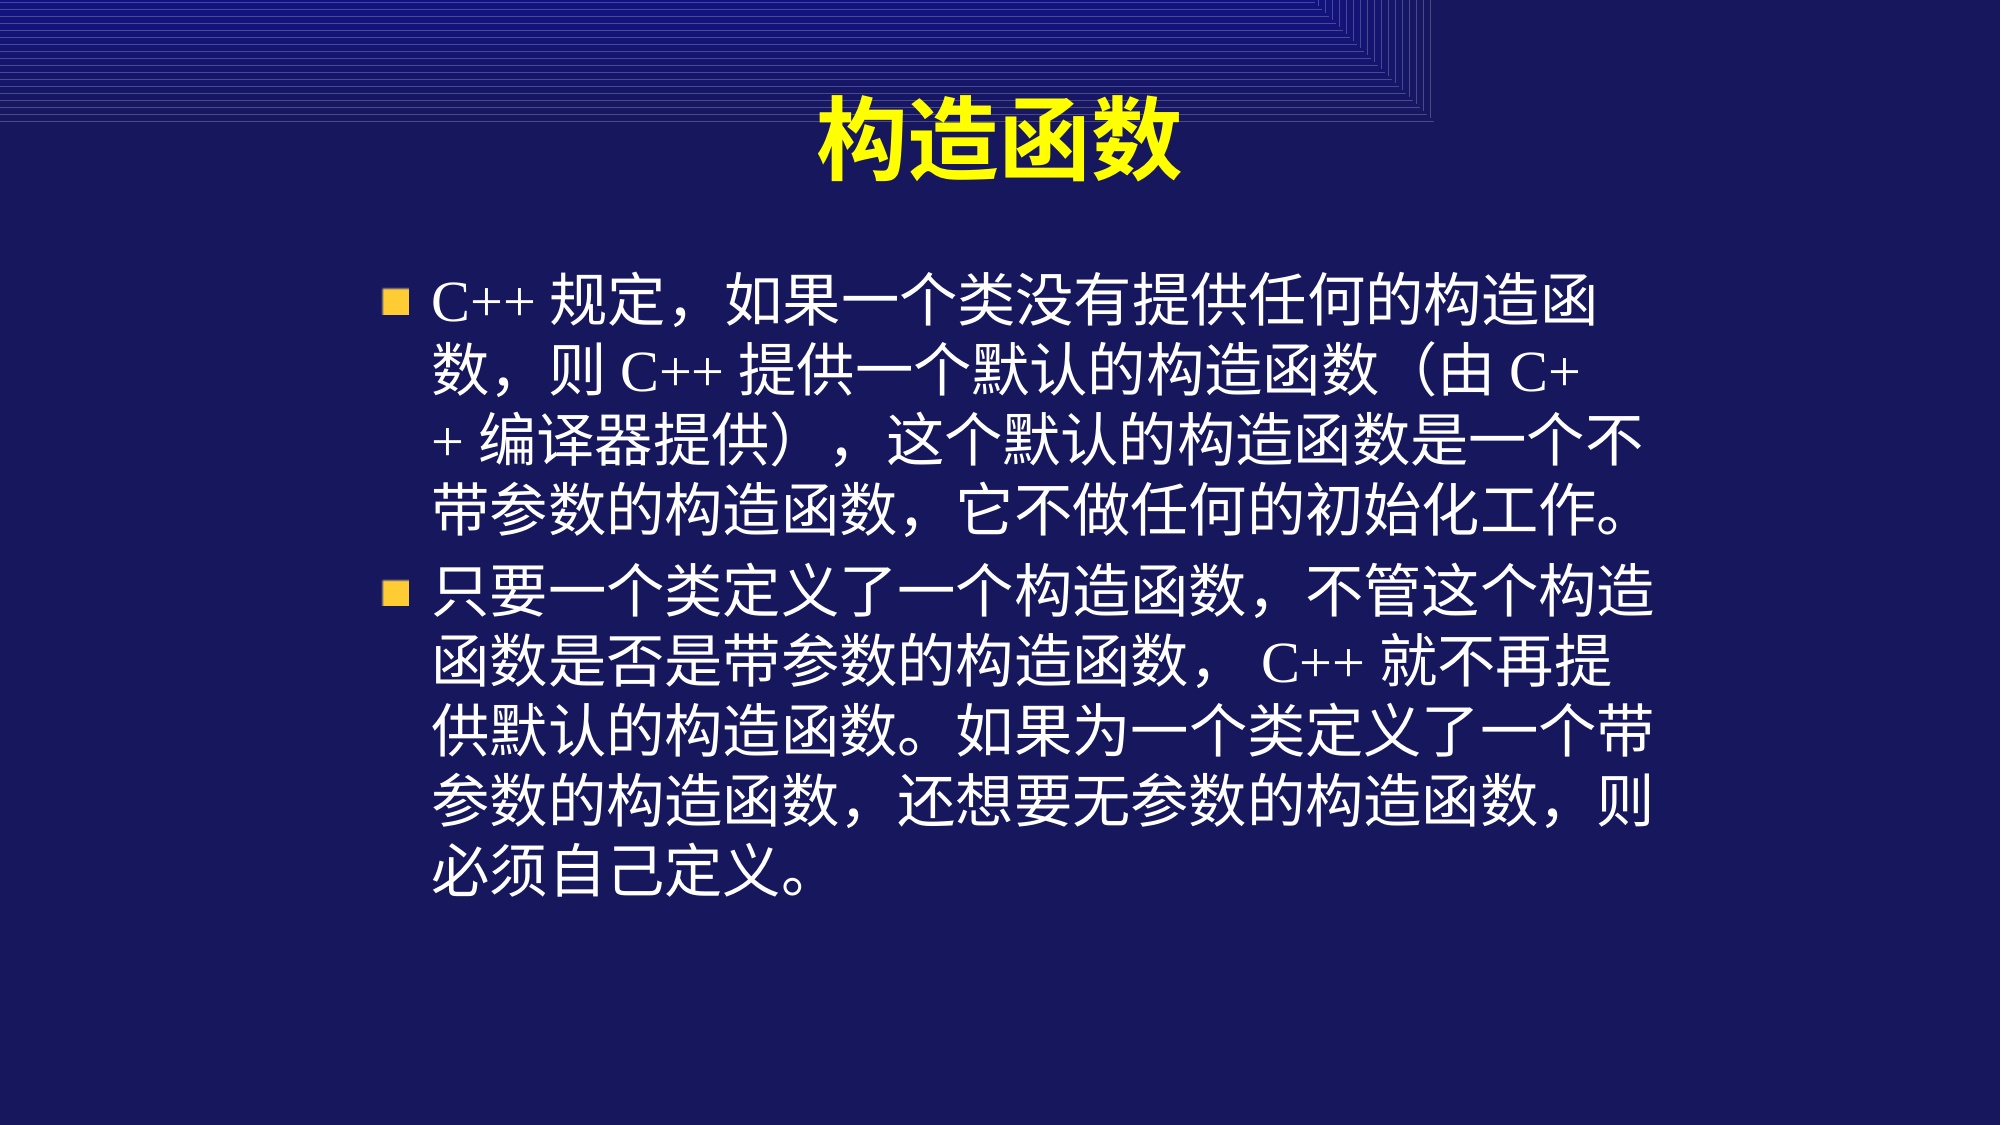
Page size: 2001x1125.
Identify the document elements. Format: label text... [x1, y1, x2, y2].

picture [375, 573, 409, 606]
title 构造函数 [149, 42, 1850, 231]
picture [375, 281, 409, 315]
list C++规定，如果一个类没有提供任何的构造函数，则C++提供一个默认的构造函数（由C++编译器提供），这个默认的构造函数是一个不带参数的构造函数，它不做任何的初始化工作。 只要一个类定义了一个构造函数，不管这个构造函数是否是带参数的构造函数，C++就不再提供默认的构造函数。如果为一个类定义了一个带参数的构造函数，还想要无参数的构造函数，则必须自己定义。 [360, 255, 1672, 1047]
